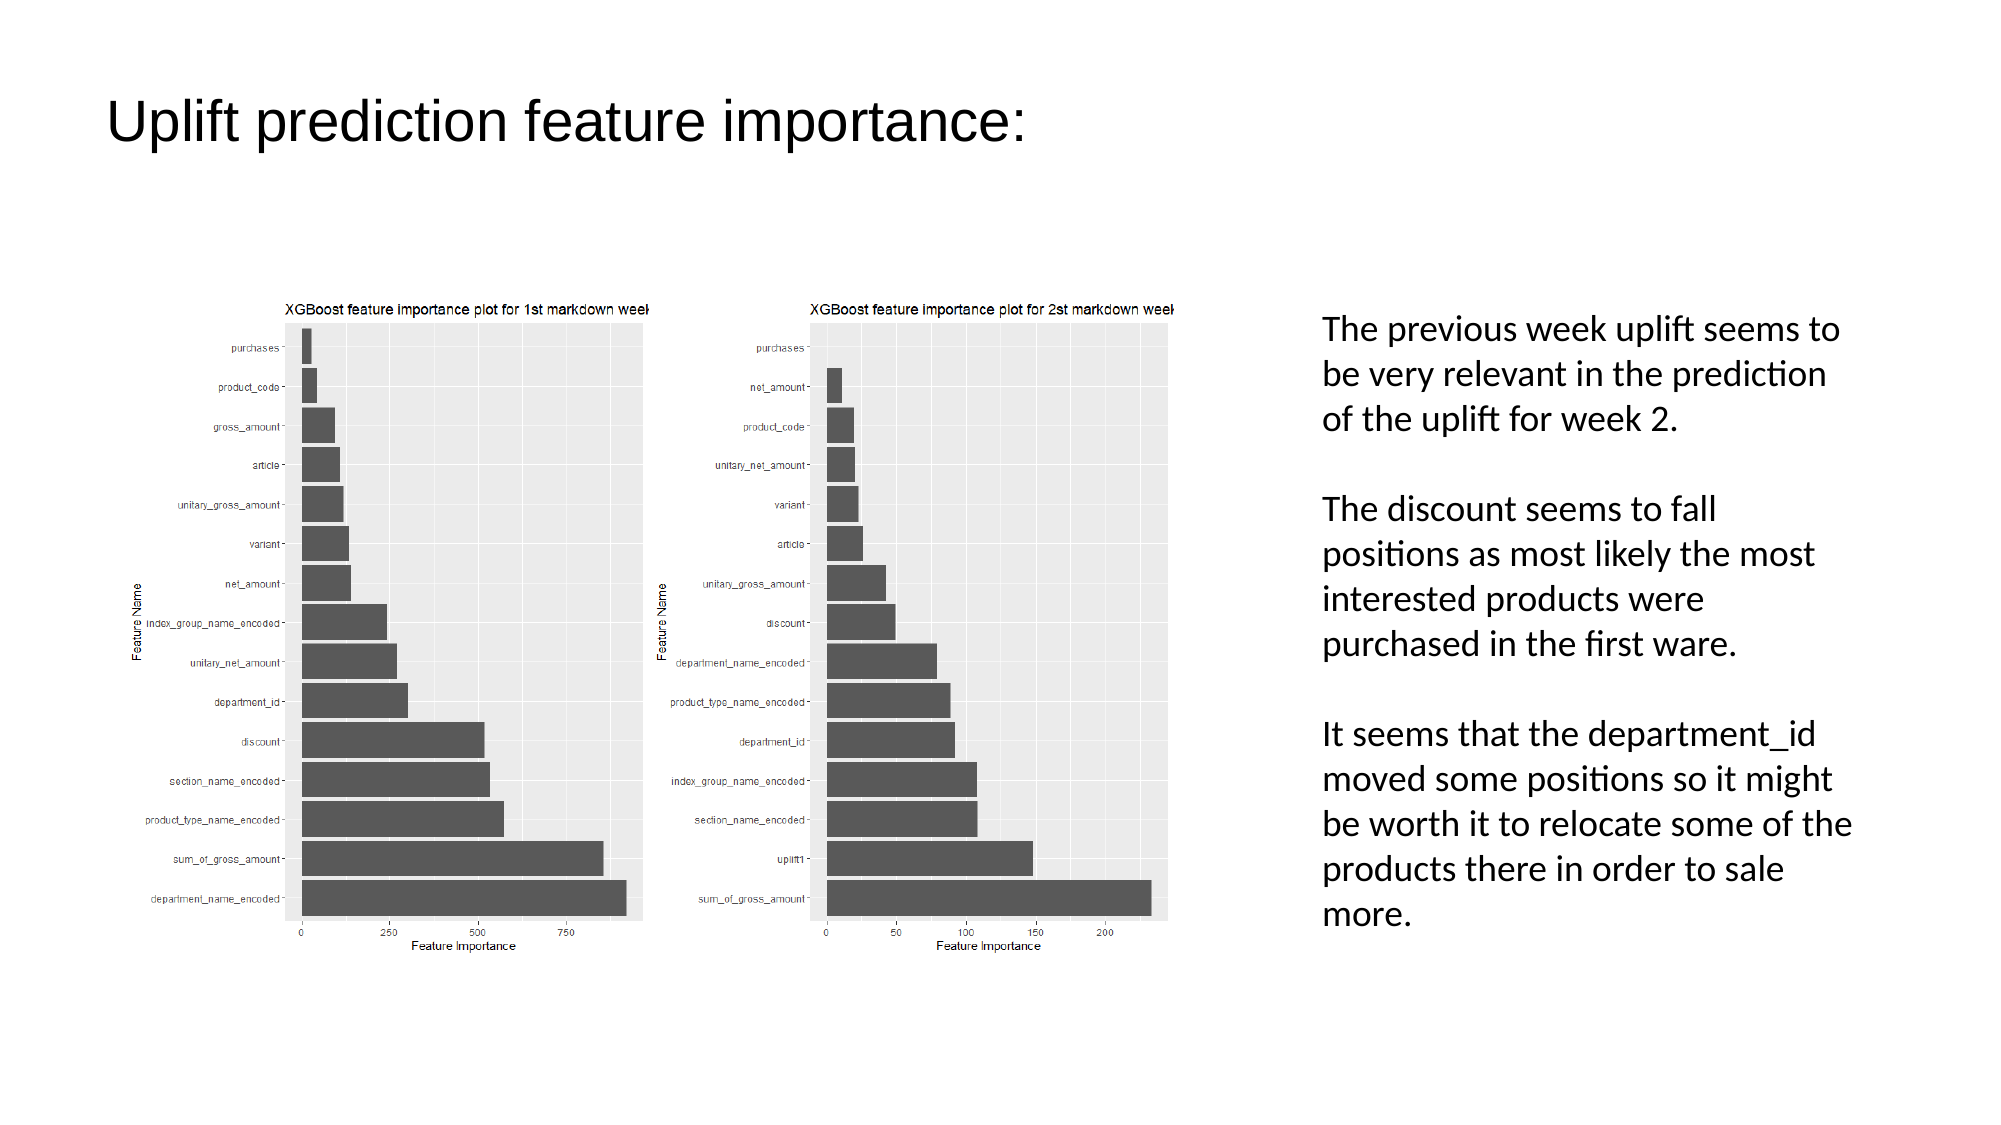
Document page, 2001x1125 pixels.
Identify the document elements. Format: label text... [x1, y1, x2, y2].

title Uplift prediction feature importance: [0, 0, 1840, 247]
text_box The previous week uplift seems to be very relevant in the prediction of the uplift for week 2. The discount seems to fall positions as most likely the most interested products were purchased in the first ware. It seems that the department_id moved some positions so it might be worth it to relocate some of the products there in order to sale more. [1307, 296, 1876, 987]
picture [124, 296, 1174, 958]
